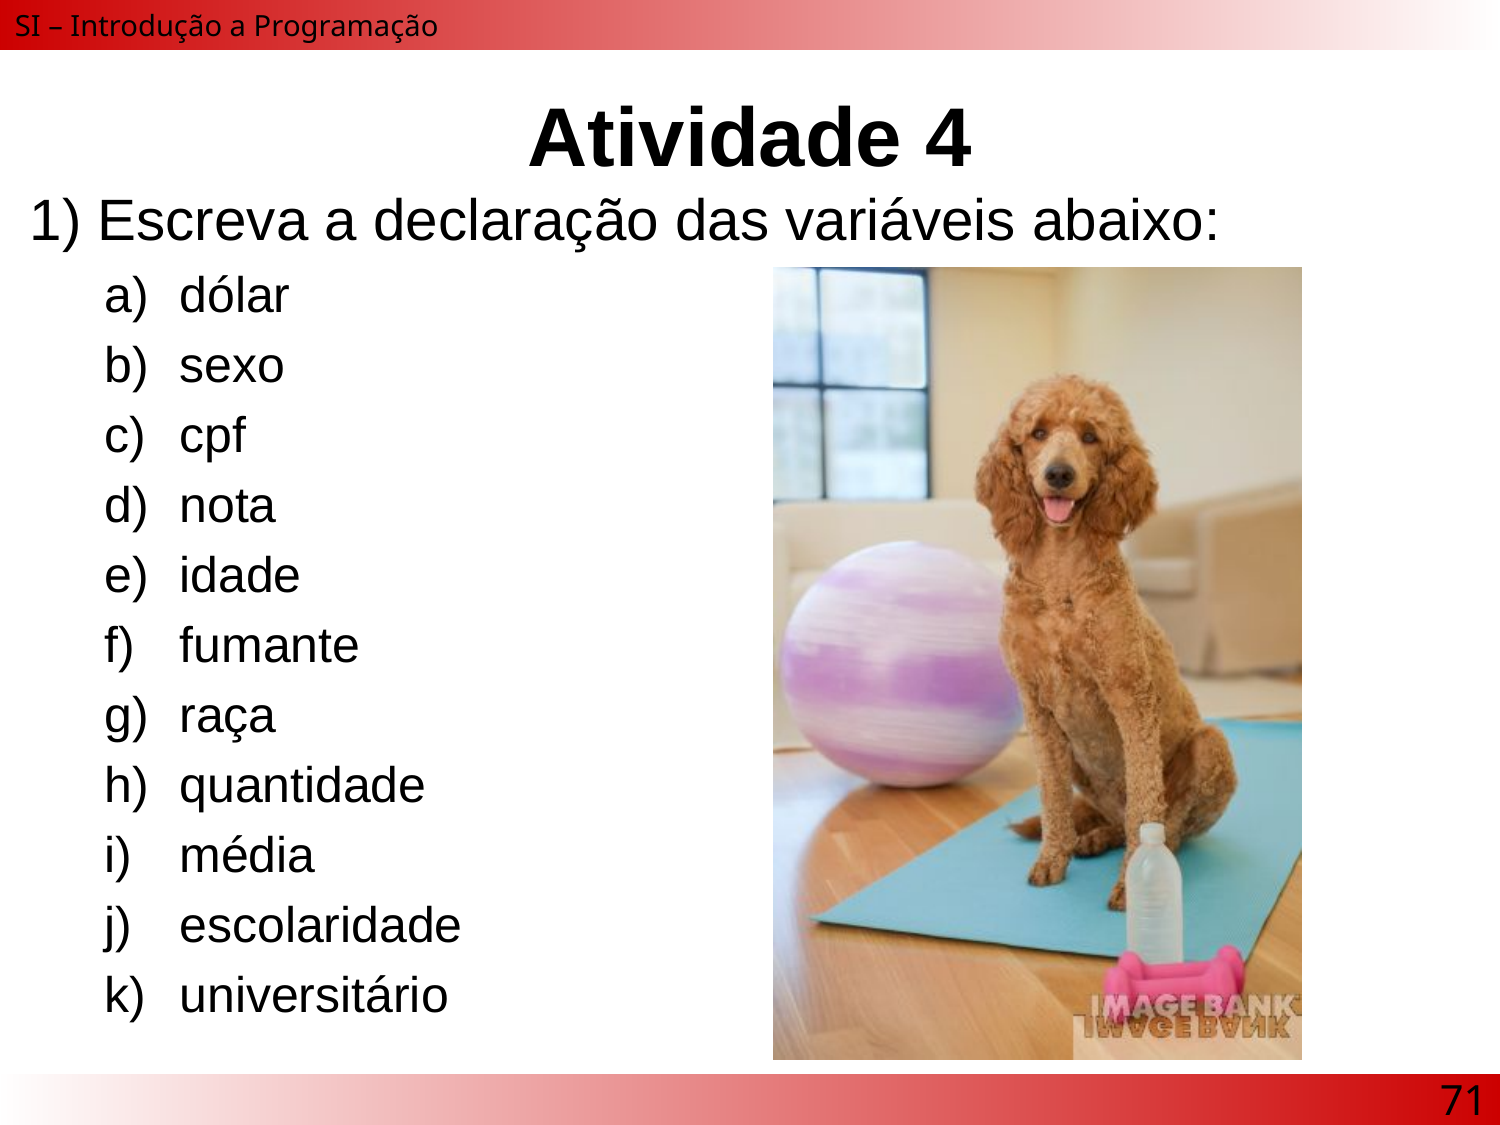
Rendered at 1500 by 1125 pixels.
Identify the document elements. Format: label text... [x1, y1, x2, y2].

picture [773, 266, 1302, 1060]
title Atividade 4 [0, 77, 1500, 188]
list 1) Escreva a declaração das variáveis abaixo: dólar sexo cpf nota idade fumante raça quantidade média escolaridade universitário [14, 174, 1500, 1076]
slide_number 71 [1299, 1065, 1500, 1125]
